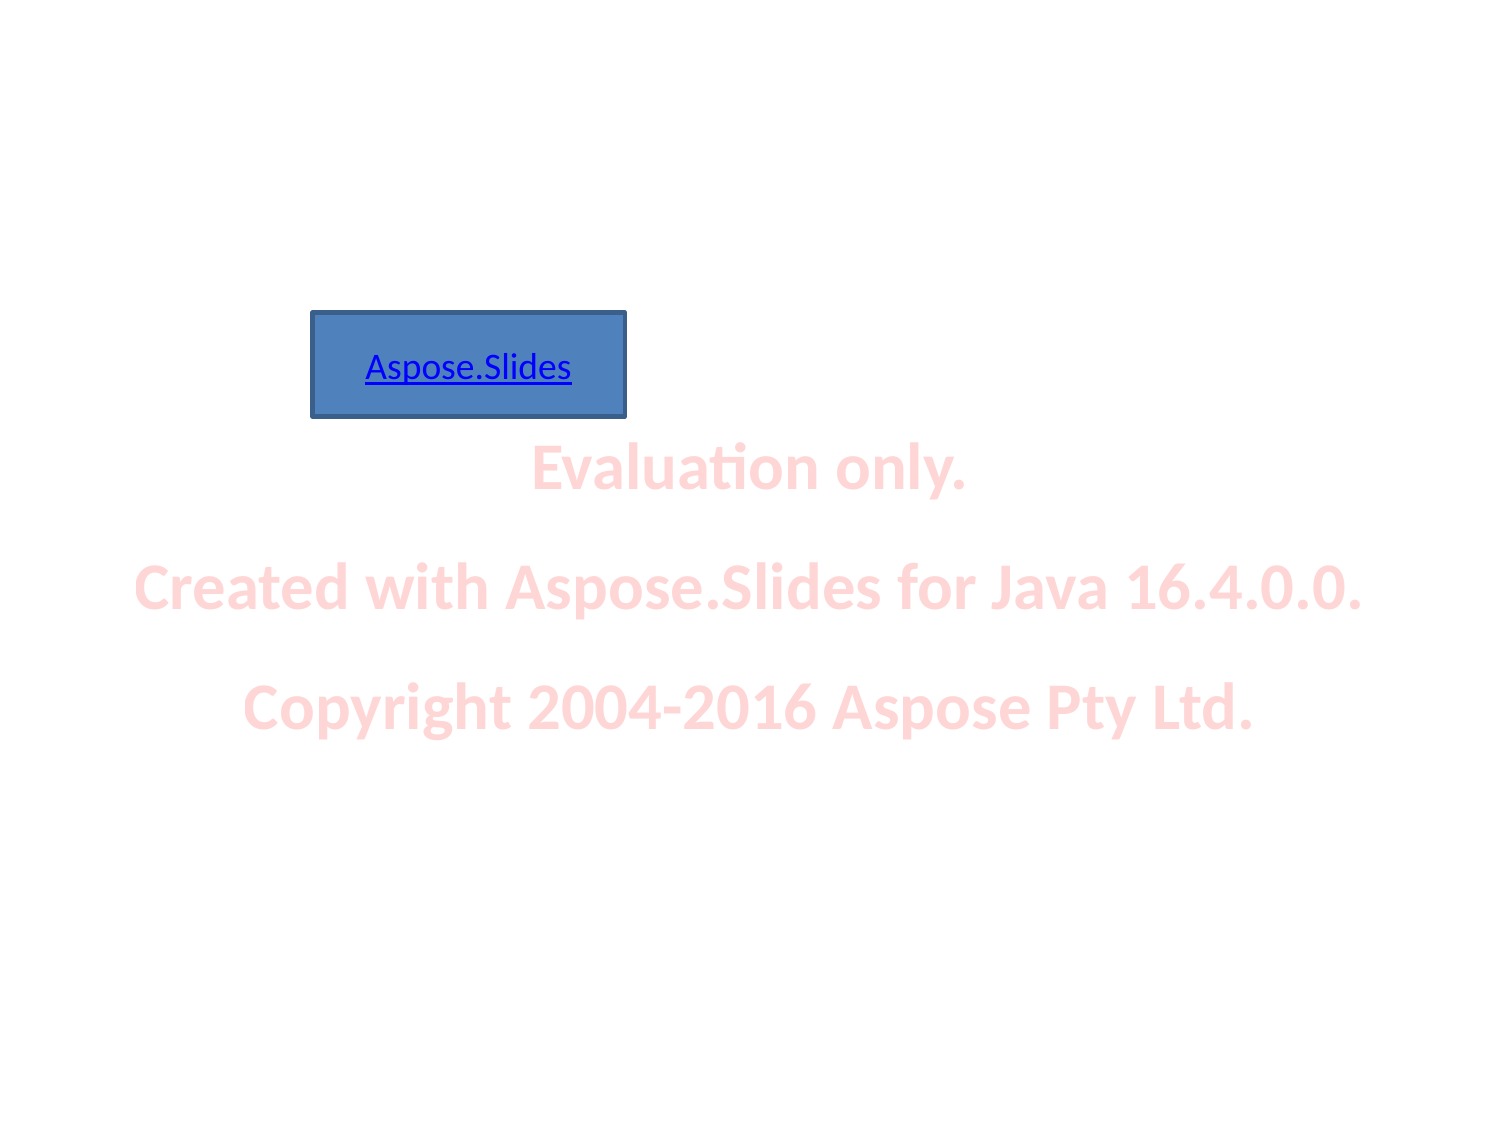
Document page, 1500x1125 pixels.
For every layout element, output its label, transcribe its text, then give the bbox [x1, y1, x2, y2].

text_box Aspose.Slides [310, 310, 627, 375]
text_box Evaluation only. Created with Aspose.Slides for Java 16.4.0.0. Copyright 2004-2016 Aspose Pty Ltd. [120, 375, 1380, 750]
